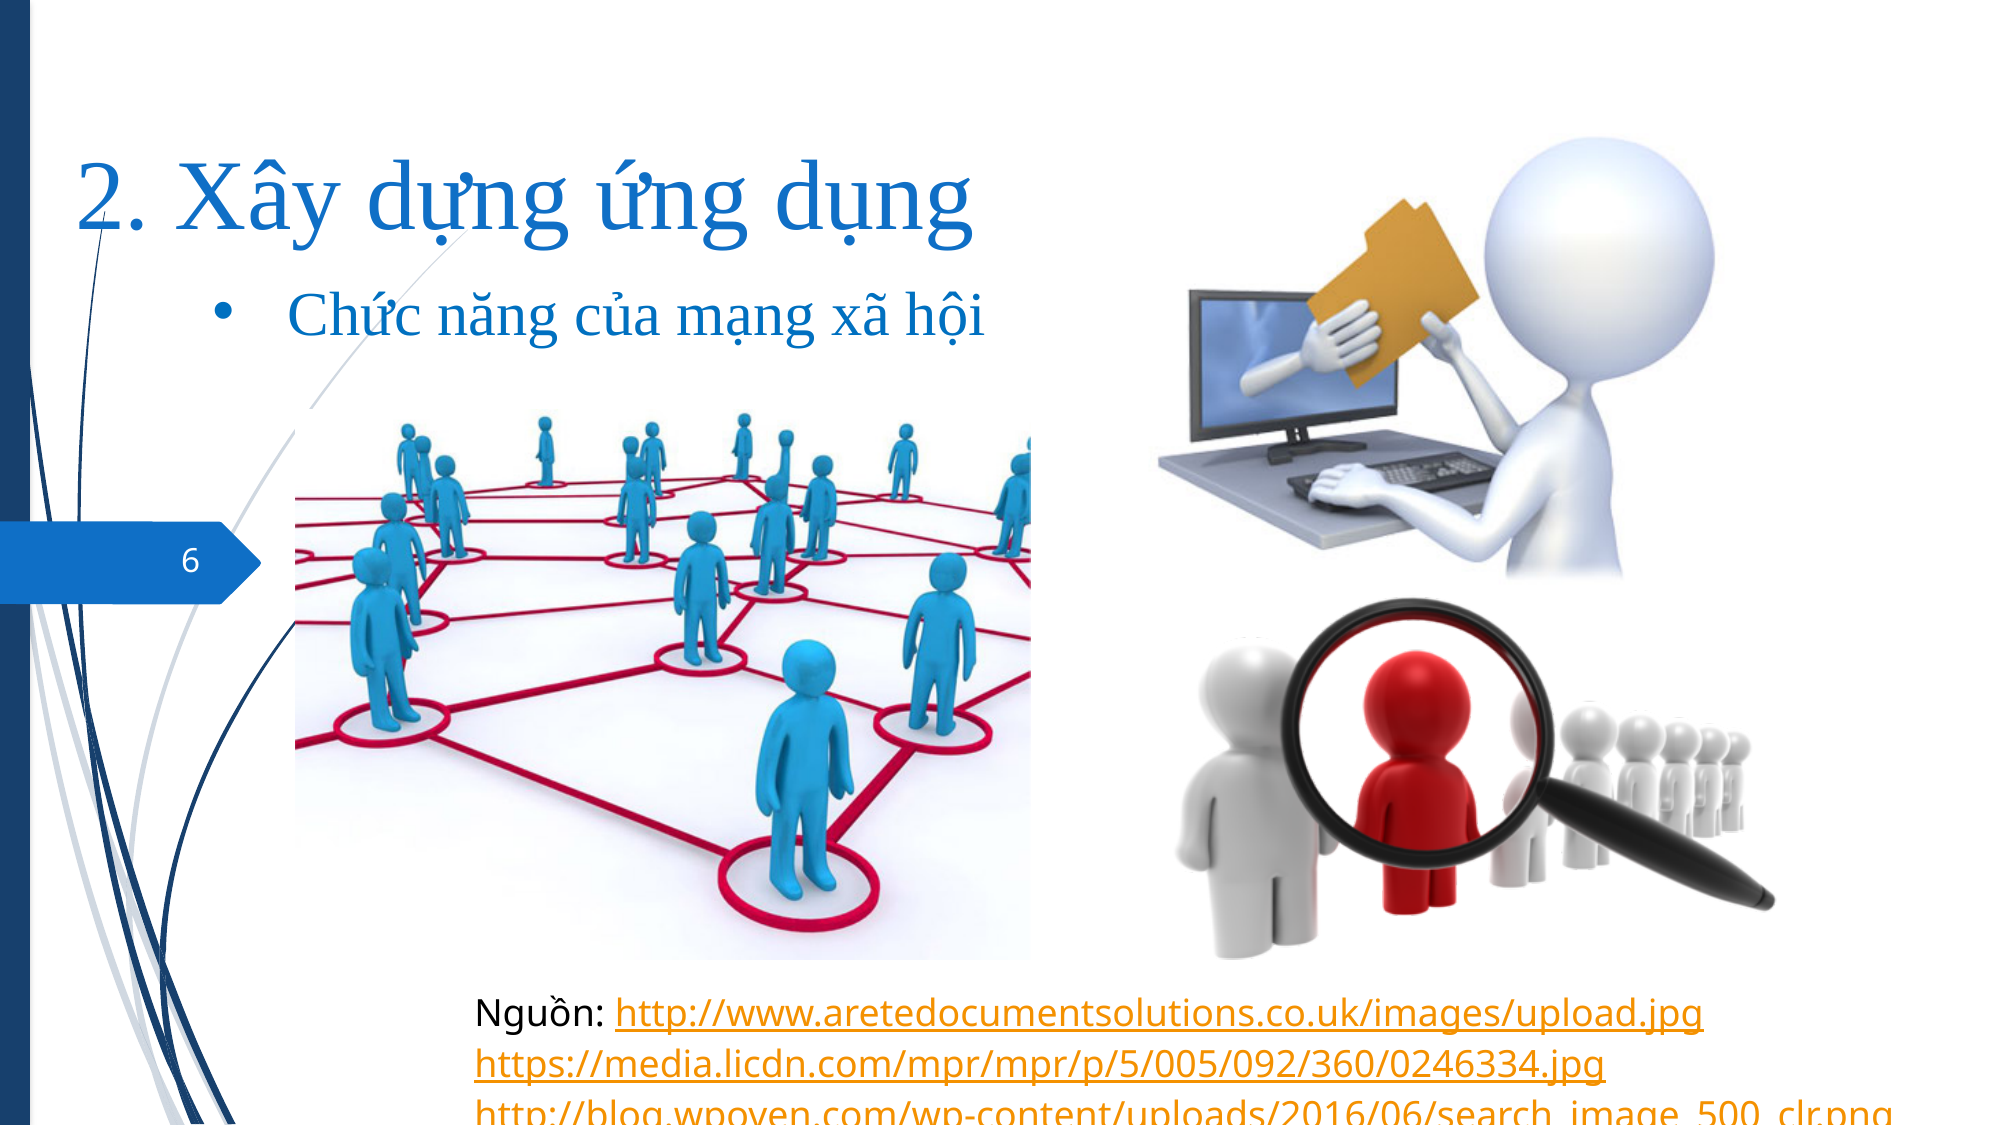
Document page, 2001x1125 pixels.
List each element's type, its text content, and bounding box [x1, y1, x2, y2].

title 2. Xây dựng ứng dụng [60, 96, 1044, 258]
slide_number 6 [87, 532, 216, 592]
picture [295, 409, 1031, 960]
picture [1123, 96, 1815, 1025]
text_box Nguồn: http://www.aretedocumentsolutions.co.uk/images/upload.jpg https://media.licdn.com/mpr/mpr/p/5/005/092/360/0246334.jpg http://blog.wpoven.com/wp-content/uploads/2016/06/search_image_500_clr.png [459, 981, 2000, 1125]
text_box Chức năng của mạng xã hội [197, 265, 1044, 355]
